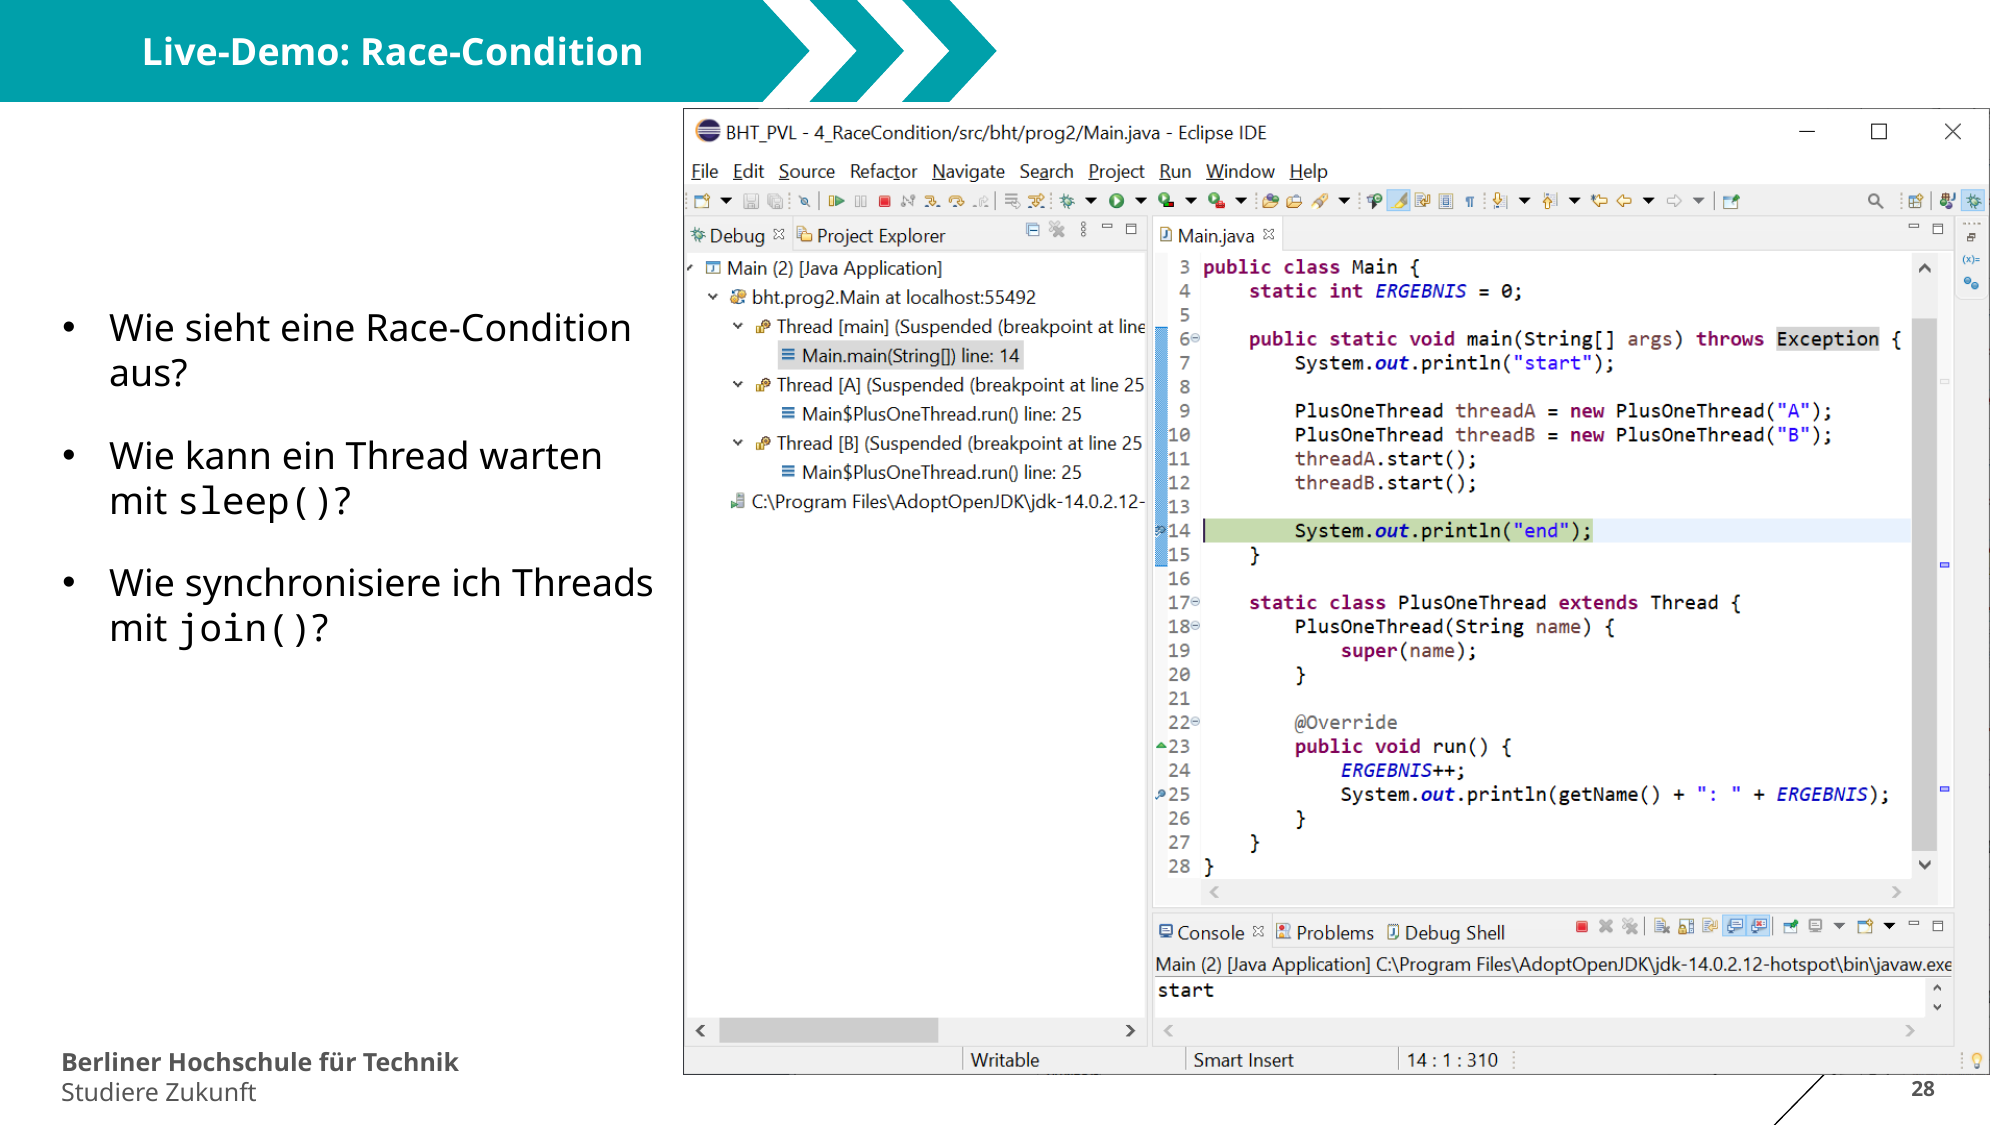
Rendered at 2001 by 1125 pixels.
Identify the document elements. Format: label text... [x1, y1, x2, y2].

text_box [0, 0, 997, 102]
list Wie sieht eine Race-Condition aus? Wie kann ein Thread warten mit sleep()? Wie synchronisiere ich Threads mit join()? [62, 304, 666, 941]
picture [682, 108, 1990, 1076]
slide_number 28 [1851, 1085, 1935, 1103]
